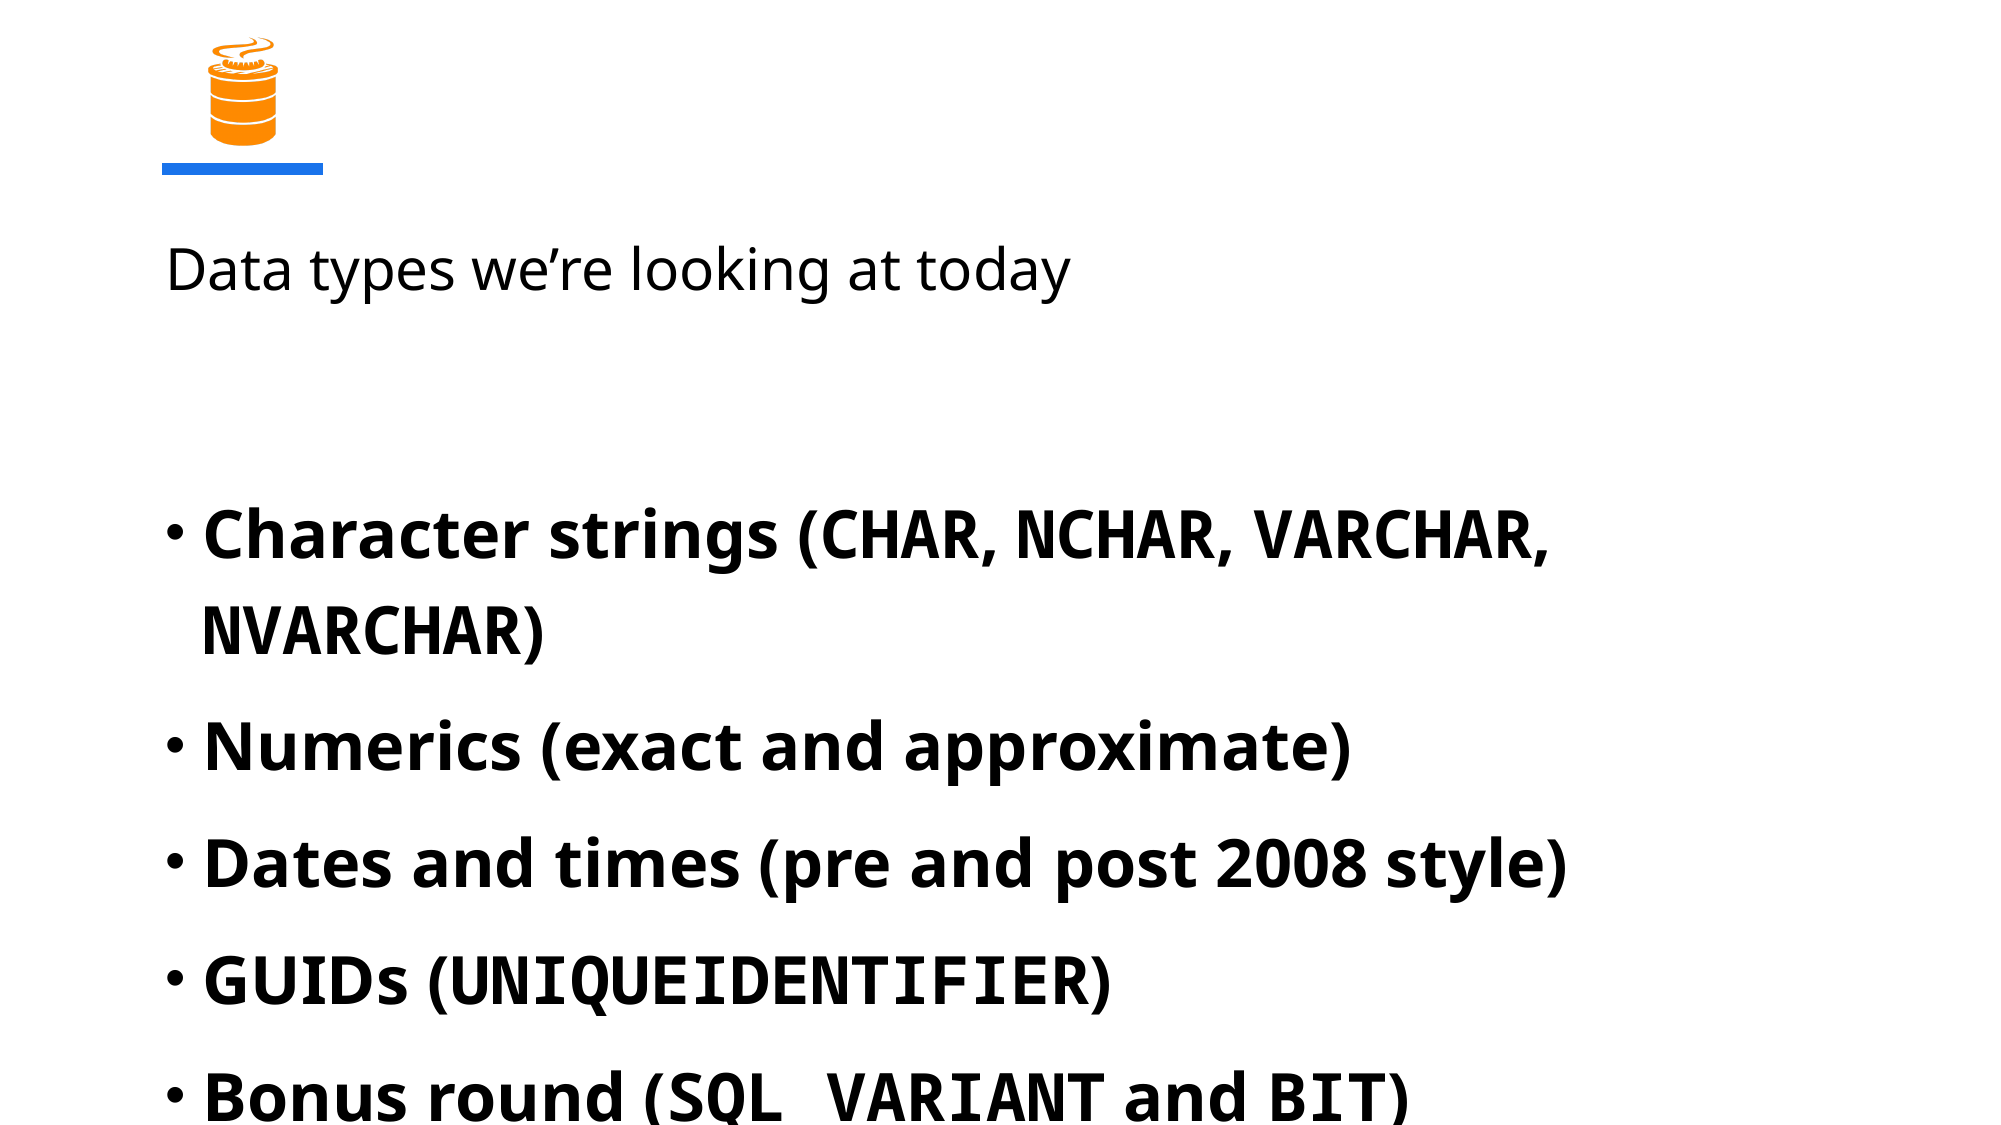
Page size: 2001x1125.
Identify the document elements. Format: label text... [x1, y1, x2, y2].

title Data types we’re looking at today [150, 224, 1850, 441]
list Character strings (CHAR, NCHAR, VARCHAR, NVARCHAR) Numerics (exact and approximate) Dates and times (pre and post 2008 style) GUIDs (UNIQUEIDENTIFIER) Bonus round (SQL_VARIANT and BIT) [150, 468, 1850, 1076]
picture [208, 37, 279, 146]
